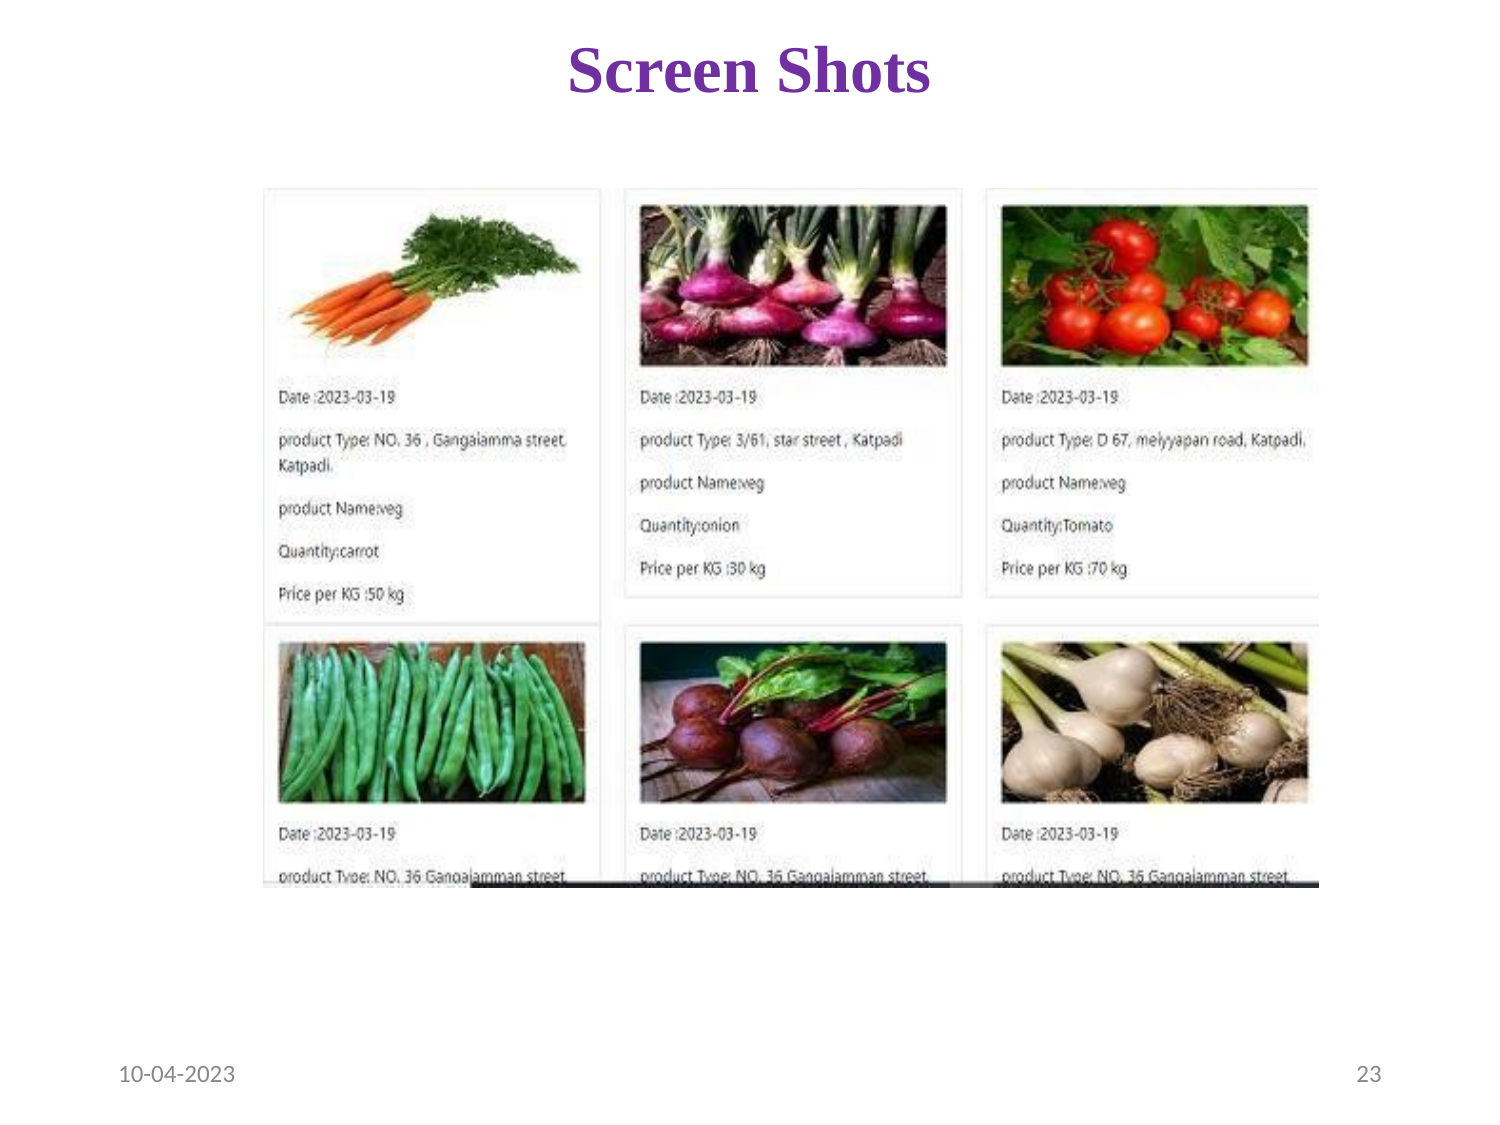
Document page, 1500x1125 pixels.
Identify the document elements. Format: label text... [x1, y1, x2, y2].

picture [263, 188, 1319, 889]
slide_number 23 [1059, 1042, 1397, 1103]
title Screen Shots [103, 27, 1397, 115]
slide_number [103, 1042, 441, 1103]
